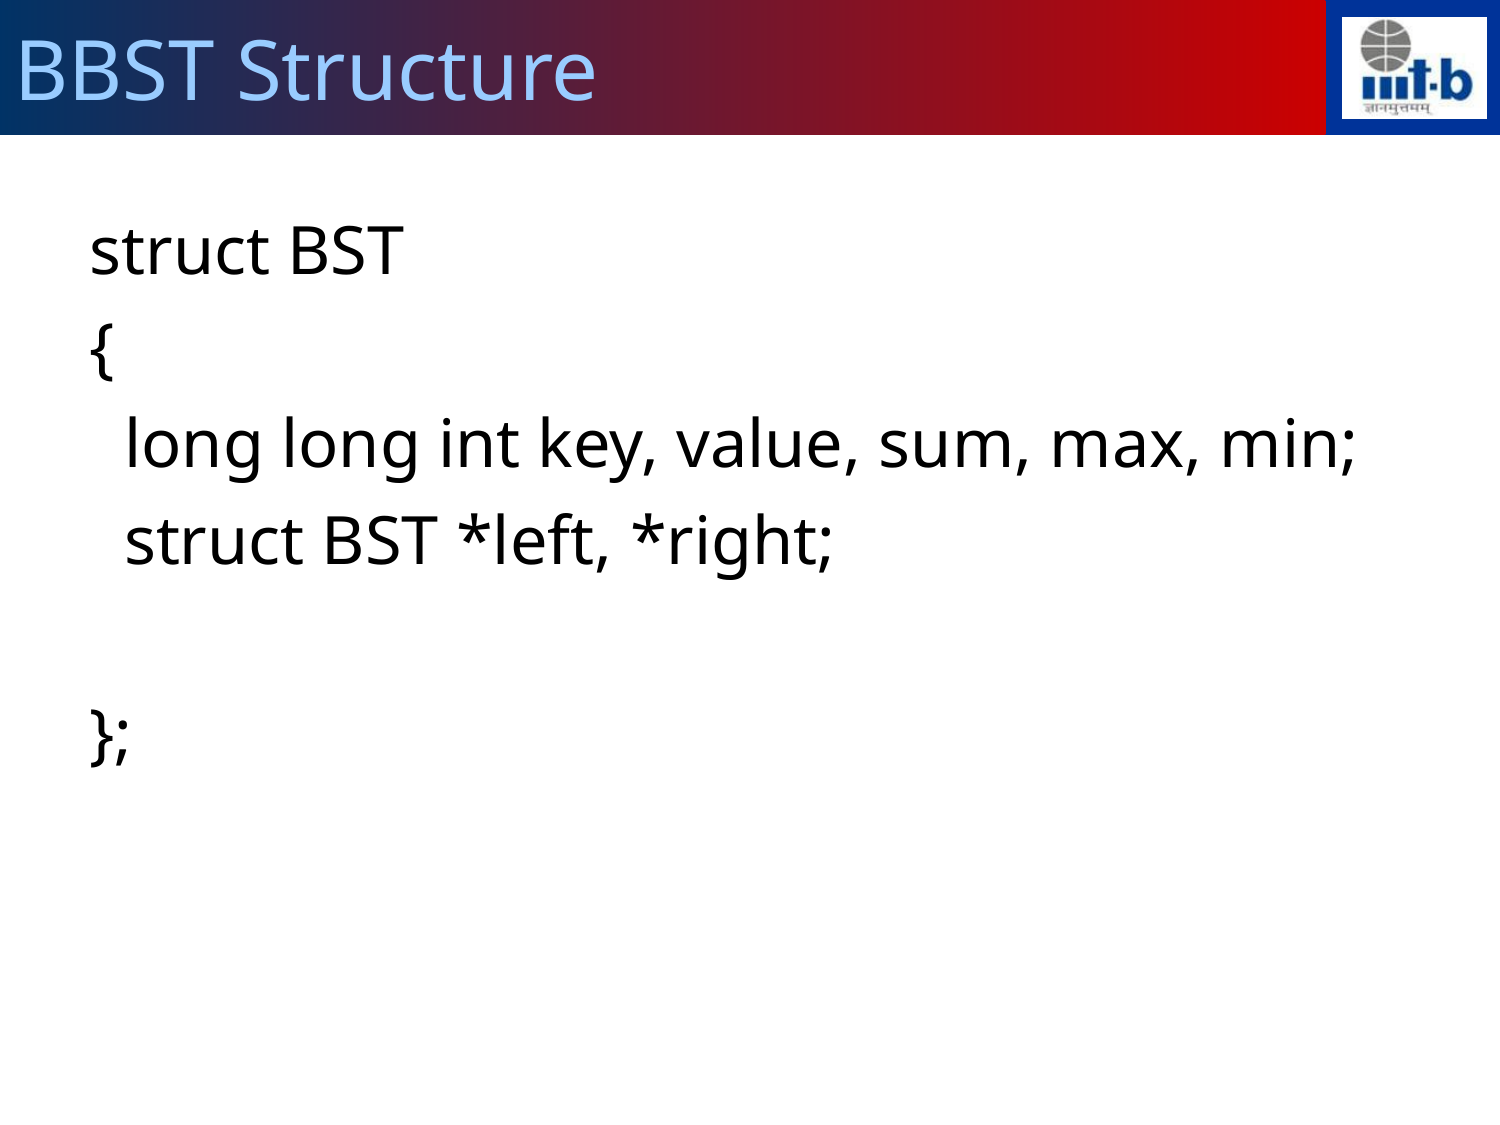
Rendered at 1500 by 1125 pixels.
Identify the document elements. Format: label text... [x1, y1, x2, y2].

title BBST Structure [0, 0, 1326, 136]
list struct BST { long long int key, value, sum, max, min; struct BST *left, *right; }; [74, 199, 1426, 1006]
picture [1342, 17, 1487, 119]
